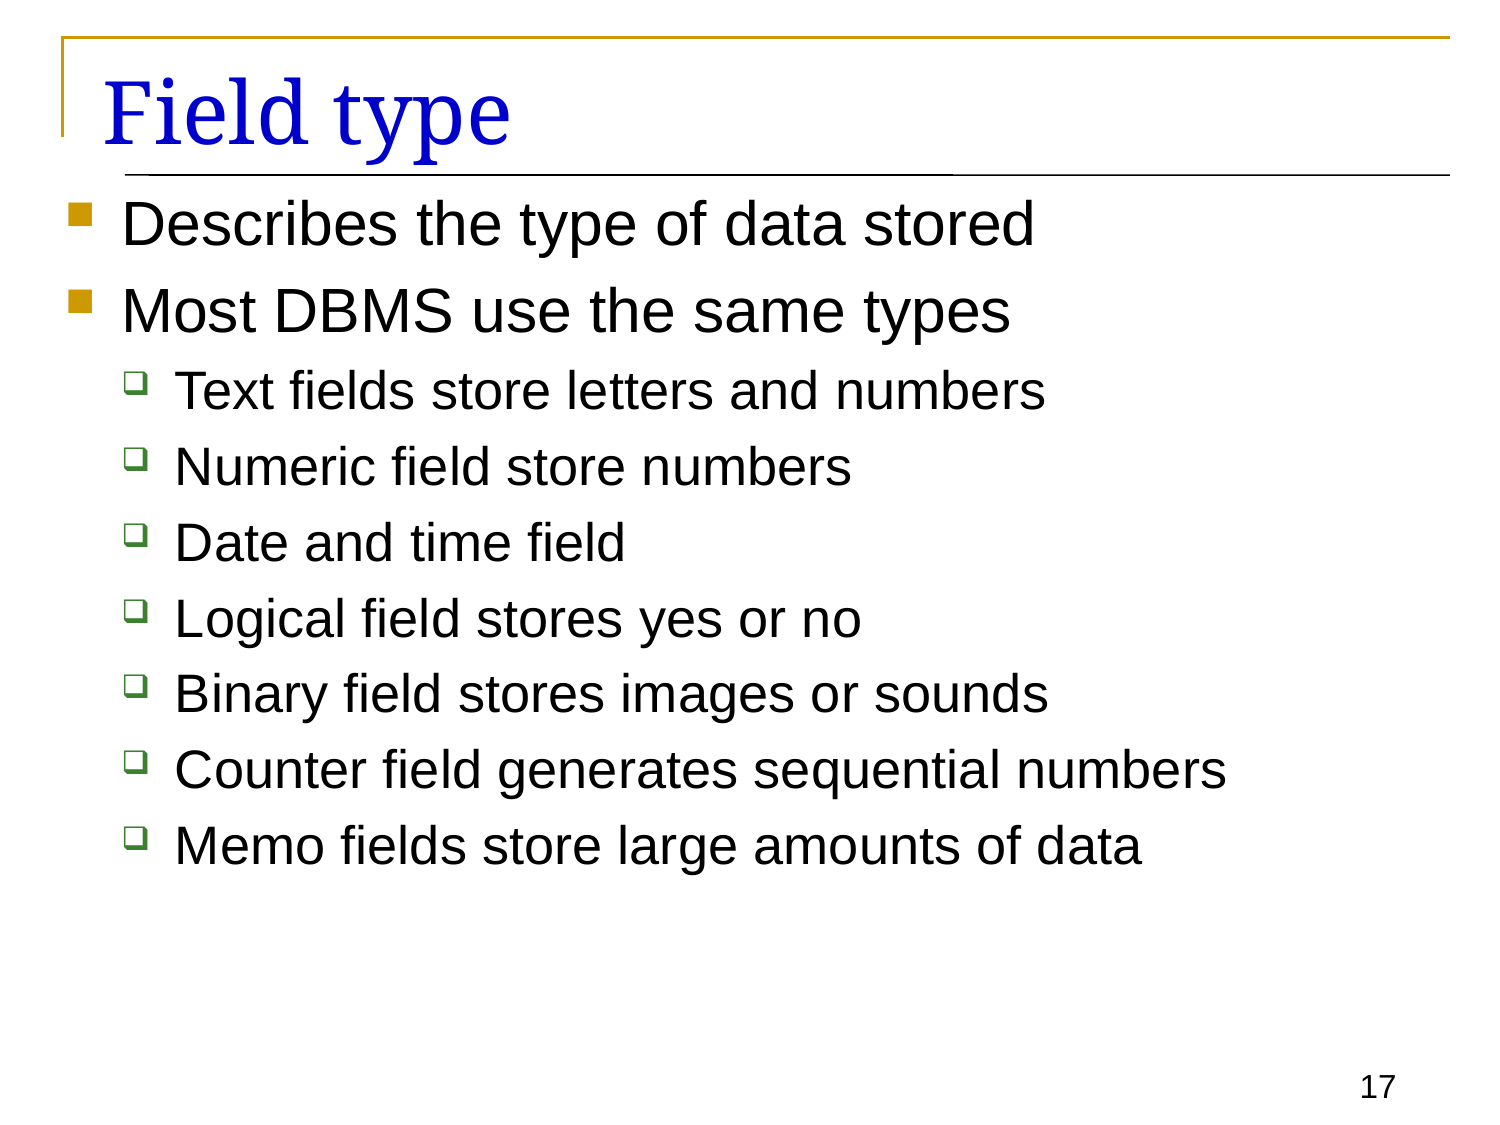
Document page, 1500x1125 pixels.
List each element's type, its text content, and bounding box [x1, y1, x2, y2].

list Describes the type of data stored Most DBMS use the same types Text fields store letters and numbers Numeric field store numbers Date and time field Logical field stores yes or no Binary field stores images or sounds Counter field generates sequential numbers Memo fields store large amounts of data [49, 174, 1451, 1076]
title Field type [87, 49, 1451, 163]
